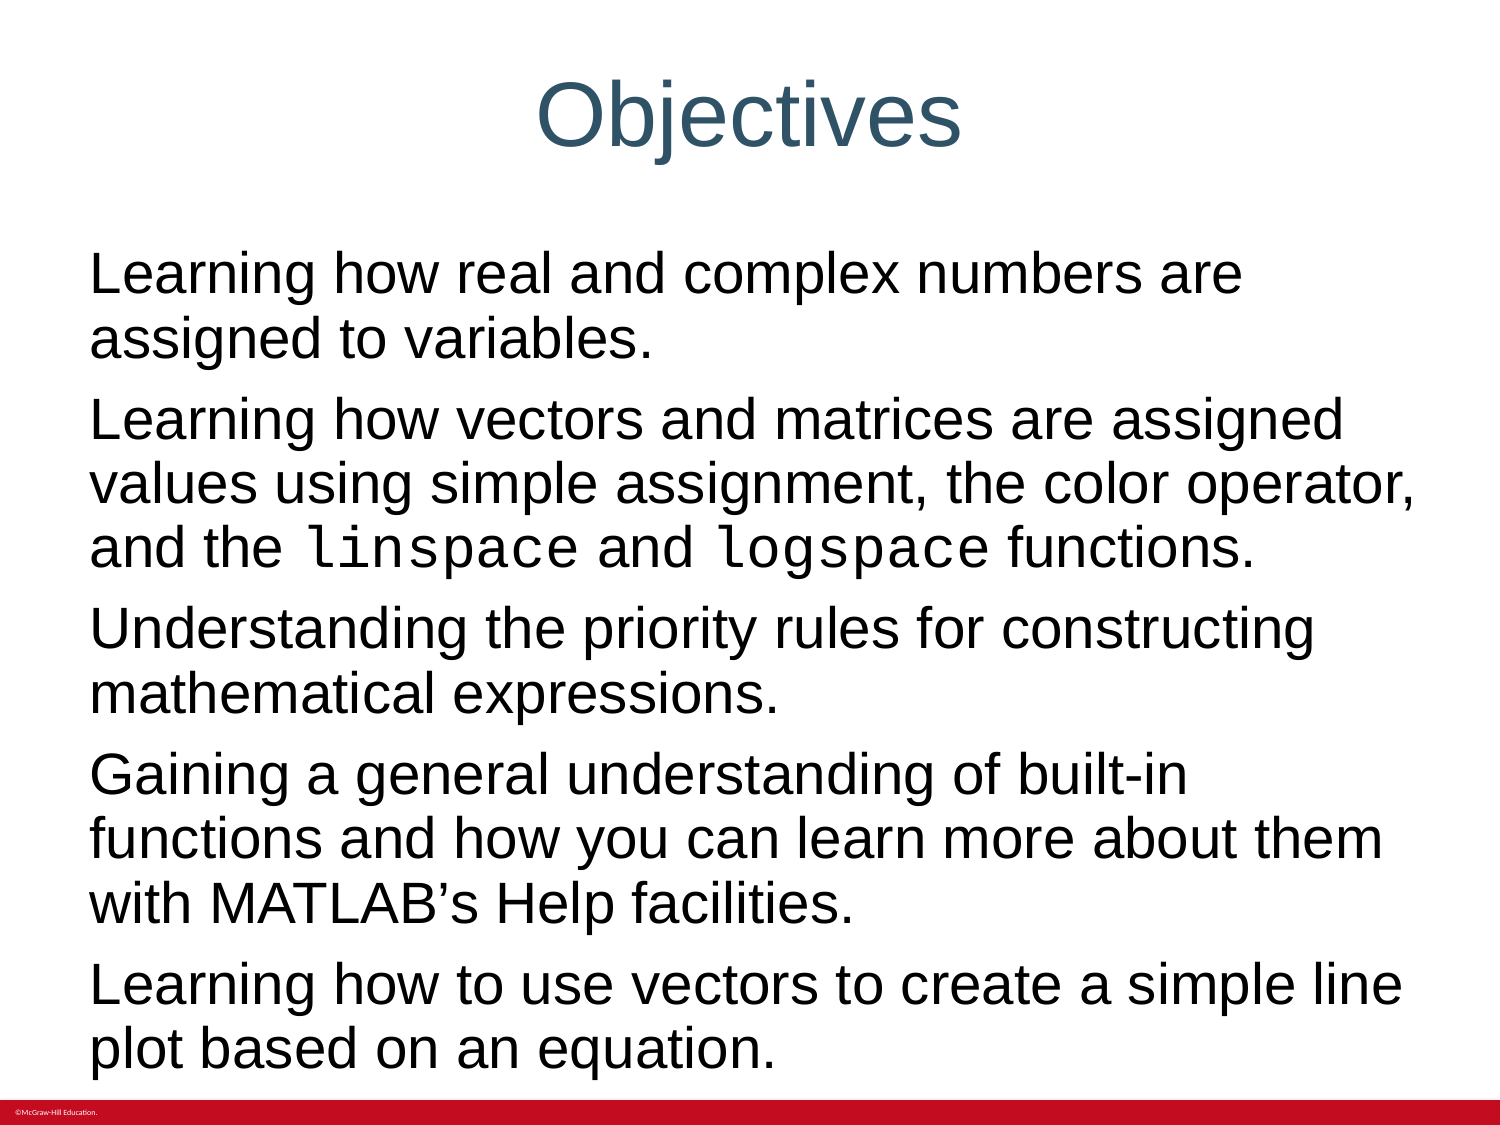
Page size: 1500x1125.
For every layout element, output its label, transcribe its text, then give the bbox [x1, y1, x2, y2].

title Objectives [0, 12, 1500, 208]
list Learning how real and complex numbers are assigned to variables. Learning how vectors and matrices are assigned values using simple assignment, the color operator, and the linspace and logspace functions. Understanding the priority rules for constructing mathematical expressions. Gaining a general understanding of built-in functions and how you can learn more about them with MATLAB’s Help facilities. Learning how to use vectors to create a simple line plot based on an equation. [75, 234, 1440, 1075]
